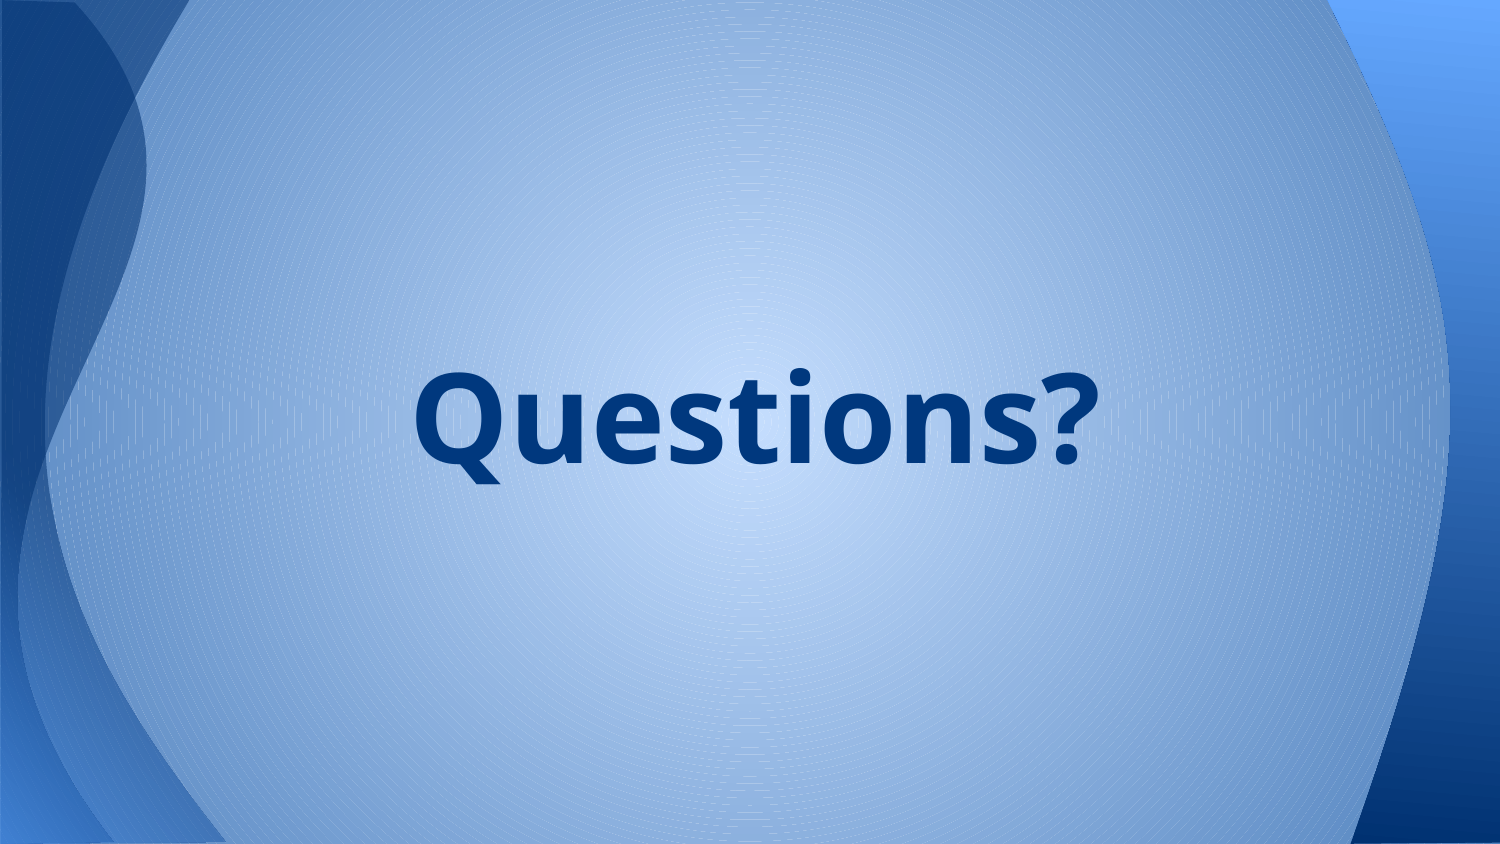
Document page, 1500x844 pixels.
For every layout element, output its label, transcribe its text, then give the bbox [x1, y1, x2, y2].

title Questions? [80, 340, 1431, 504]
